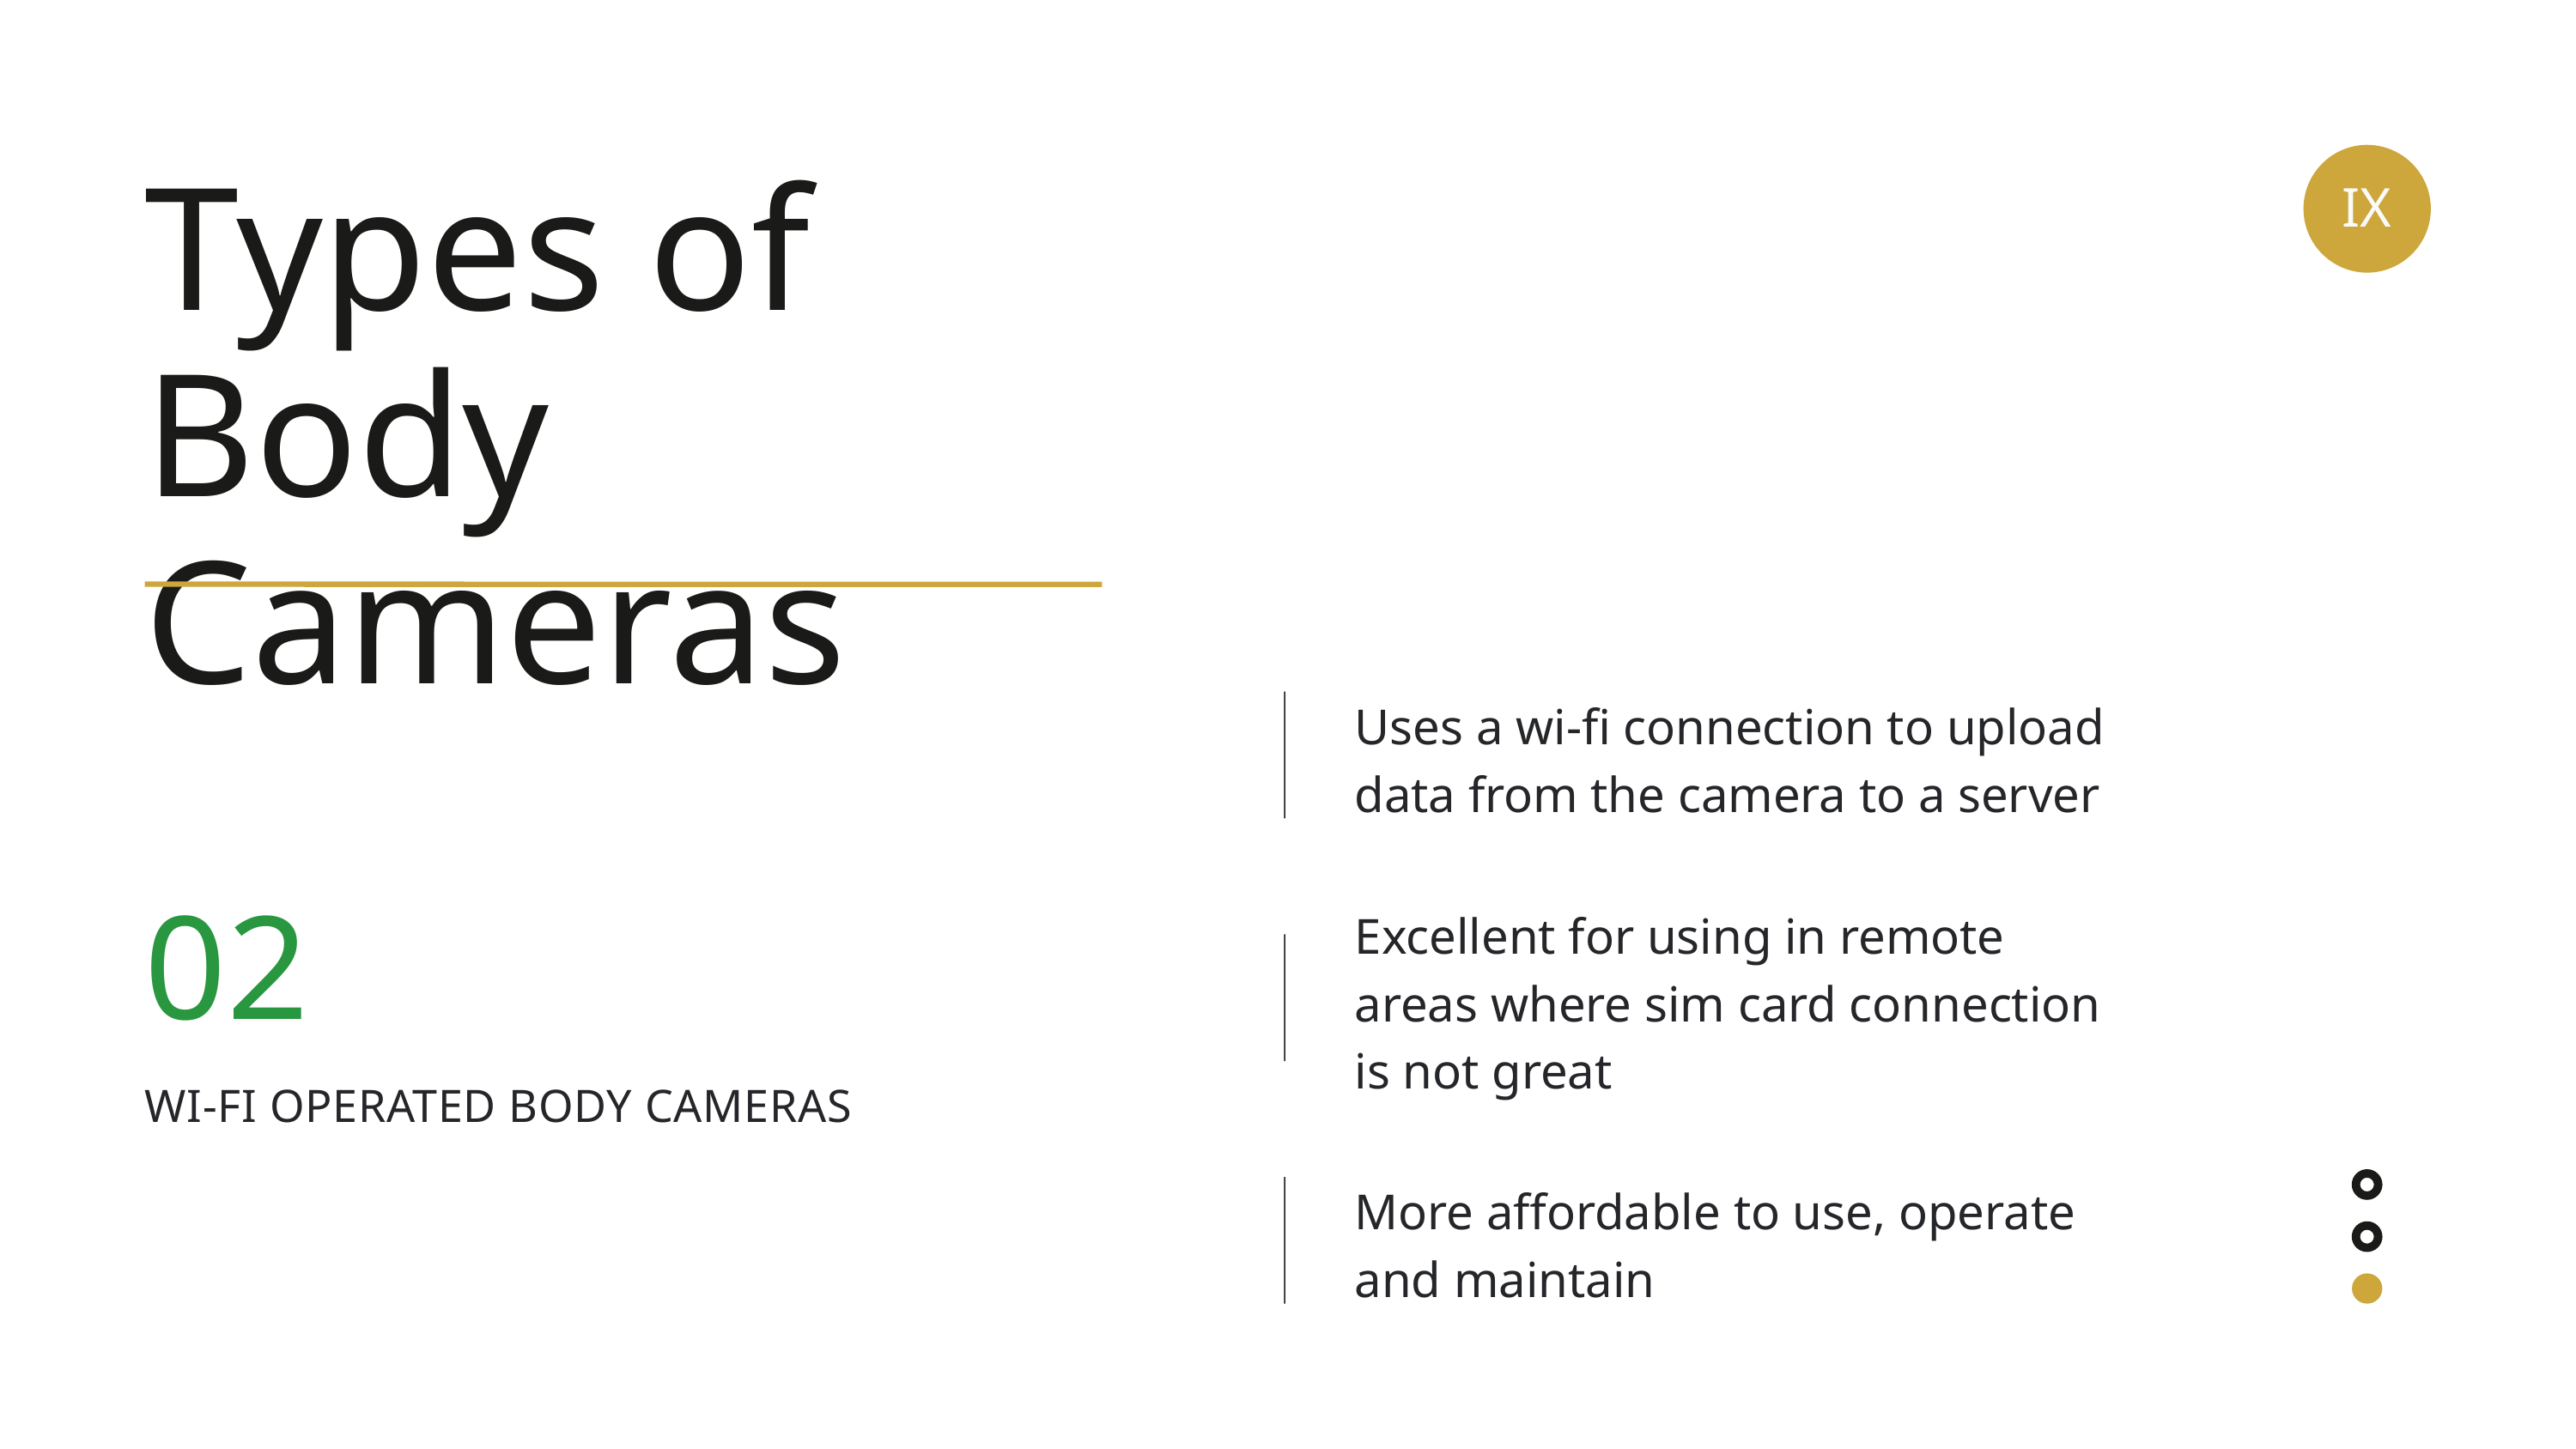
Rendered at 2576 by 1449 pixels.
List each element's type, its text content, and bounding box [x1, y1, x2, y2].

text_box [2300, 1221, 2435, 1252]
text_box Types of Body Cameras [144, 156, 1153, 718]
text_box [1284, 691, 2138, 819]
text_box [1284, 1176, 2138, 1304]
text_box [2302, 144, 2432, 273]
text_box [1284, 901, 2138, 1094]
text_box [144, 877, 1214, 1130]
